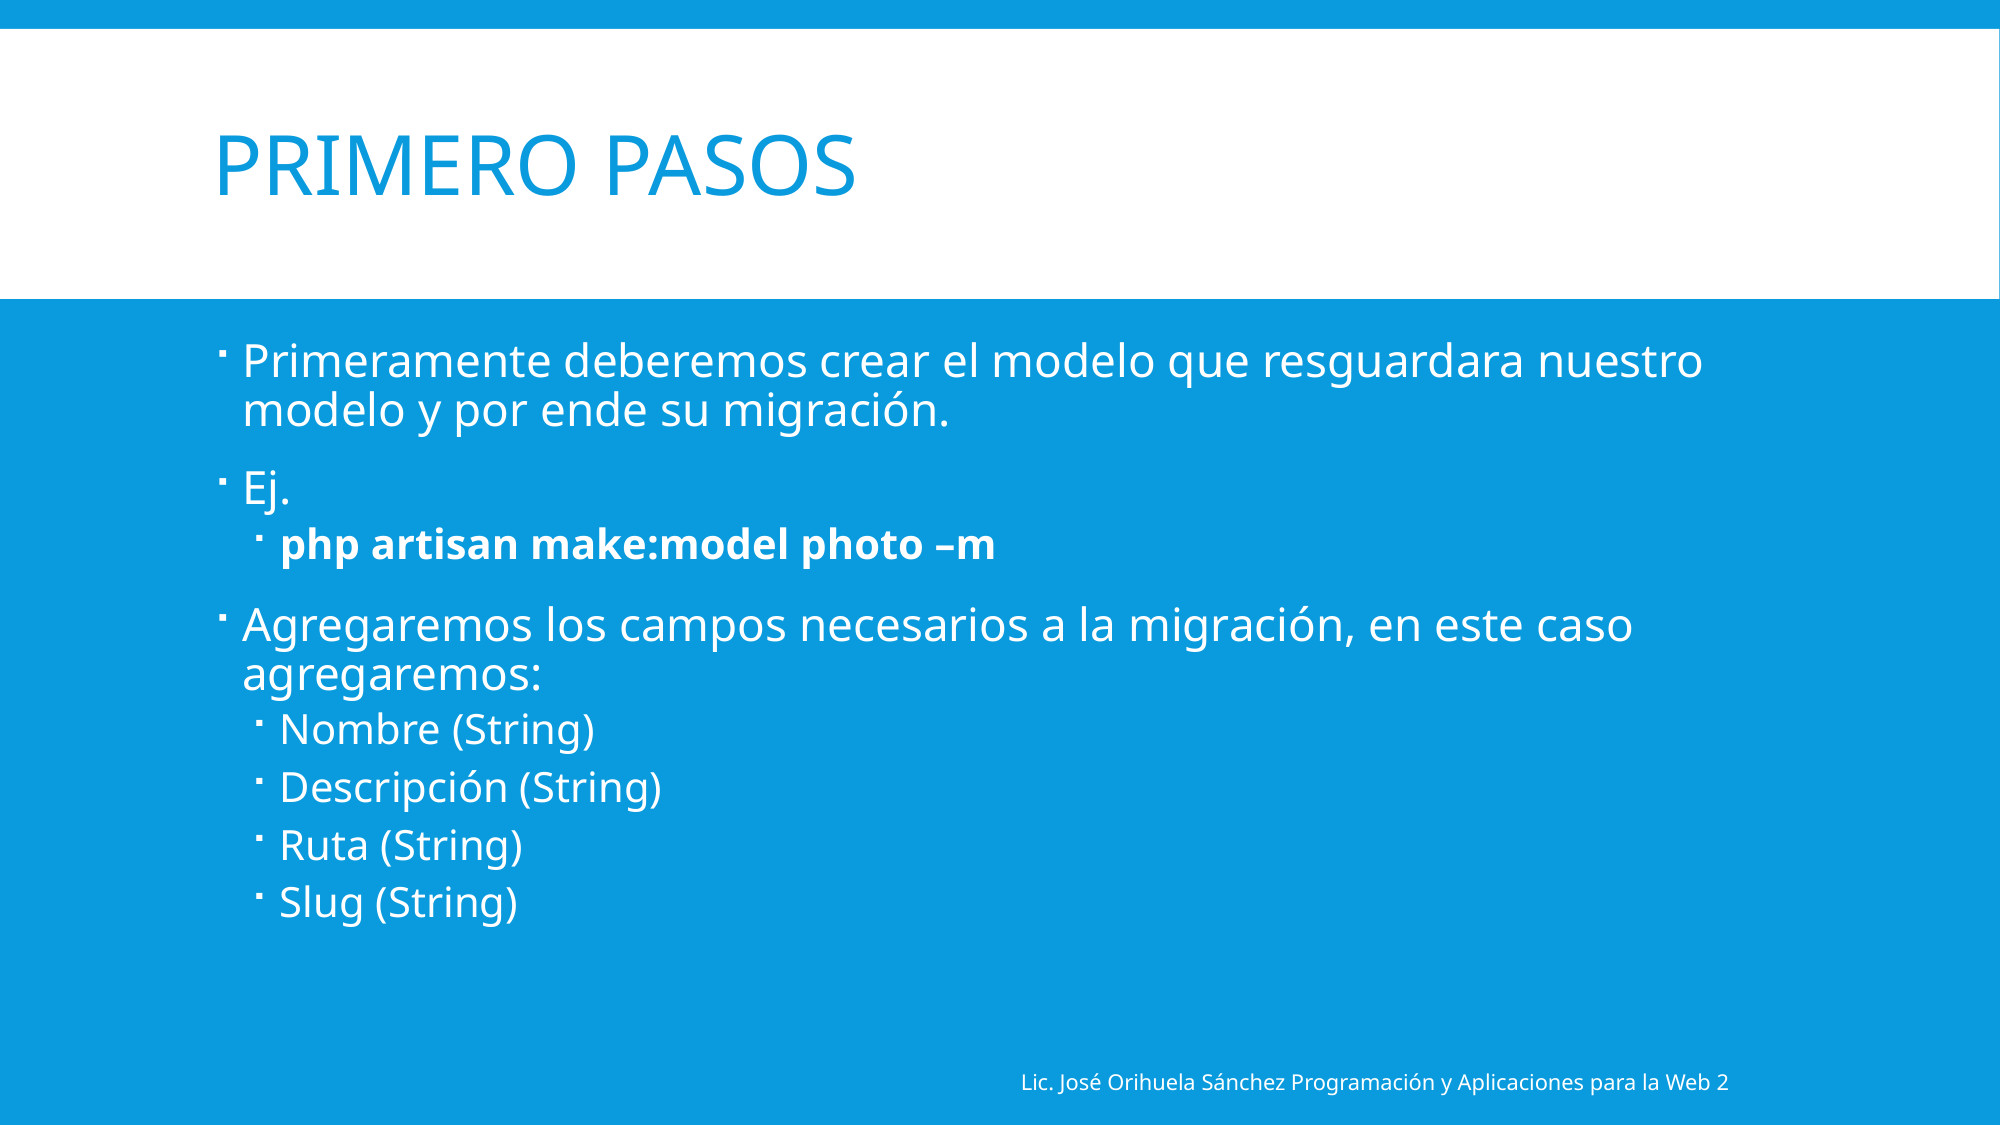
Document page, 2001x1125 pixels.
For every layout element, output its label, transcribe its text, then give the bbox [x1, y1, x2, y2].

footer Lic. José Orihuela Sánchez Programación y Aplicaciones para la Web 2 [918, 1053, 1746, 1114]
list Primeramente deberemos crear el modelo que resguardara nuestro modelo y por ende su migración. Ej. php artisan make:model photo –m Agregaremos los campos necesarios a la migración, en este caso agregaremos: Nombre (String) Descripción (String) Ruta (String) Slug (String) [197, 329, 1803, 1020]
title Primero pasos [197, 46, 1803, 295]
